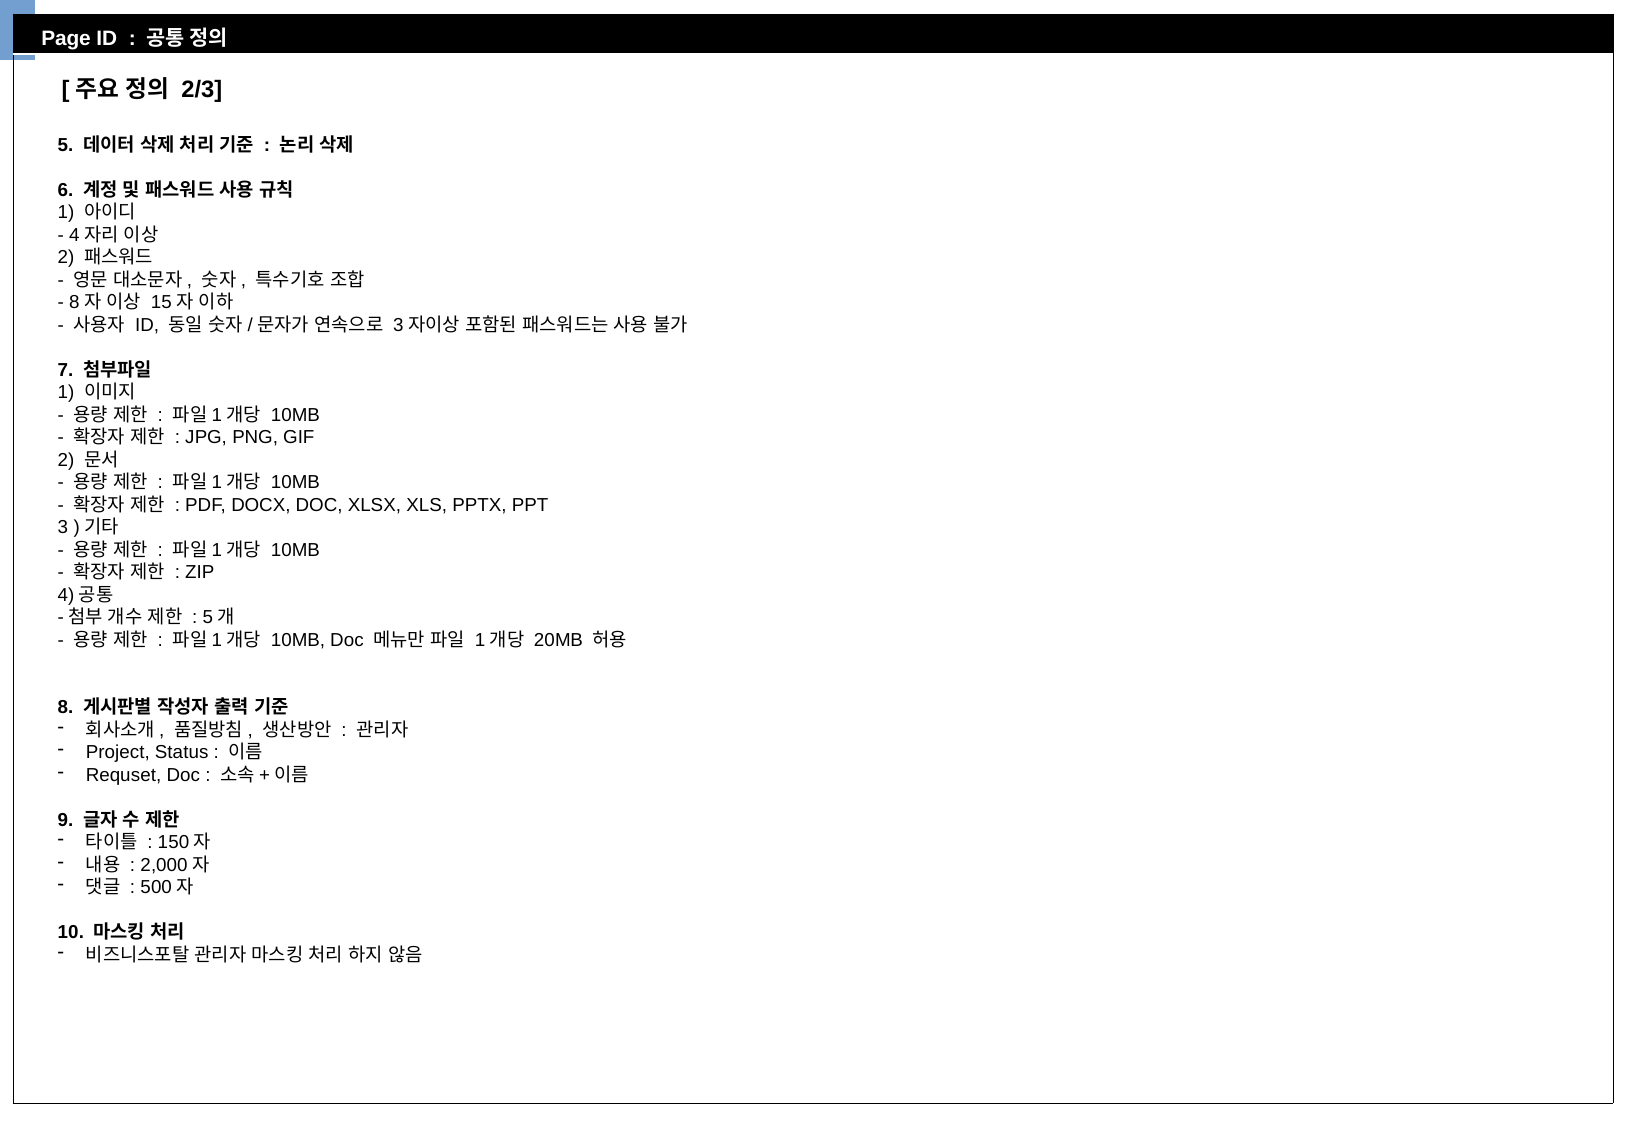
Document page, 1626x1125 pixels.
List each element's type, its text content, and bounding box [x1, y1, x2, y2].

text_box [주요 정의 2/3] [46, 66, 238, 110]
text_box 5. 데이터 삭제 처리 기준 : 논리 삭제 6. 계정 및 패스워드 사용 규칙 1) 아이디 - 4자리 이상 2) 패스워드 - 영문 대소문자, 숫자, 특수기호 조합 - 8자 이상 15자 이하 - 사용자 ID, 동일 숫자/문자가 연속으로 3자이상 포함된 패스워드는 사용 불가 7. 첨부파일 1) 이미지 - 용량 제한 : 파일1개당 10MB - 확장자 제한 : JPG, PNG, GIF 2) 문서 - 용량 제한 : 파일1개당 10MB - 확장자 제한 : PDF, DOCX, DOC, XLSX, XLS, PPTX, PPT 3 )기타 - 용량 제한 : 파일1개당 10MB - 확장자 제한 : ZIP 4)공통 -첨부 개수 제한 : 5개 - 용량 제한 : 파일1개당 10MB, Doc 메뉴만 파일 1개당 20MB 허용 8. 게시판별 작성자 출력 기준 회사소개, 품질방침, 생산방안 : 관리자 Project, Status : 이름 Requset, Doc : 소속+이름 9. 글자 수 제한 타이틀 : 150자 내용 : 2,000자 댓글 : 500자 10. 마스킹 처리 비즈니스포탈 관리자 마스킹 처리 하지 않음 [42, 125, 1147, 1125]
